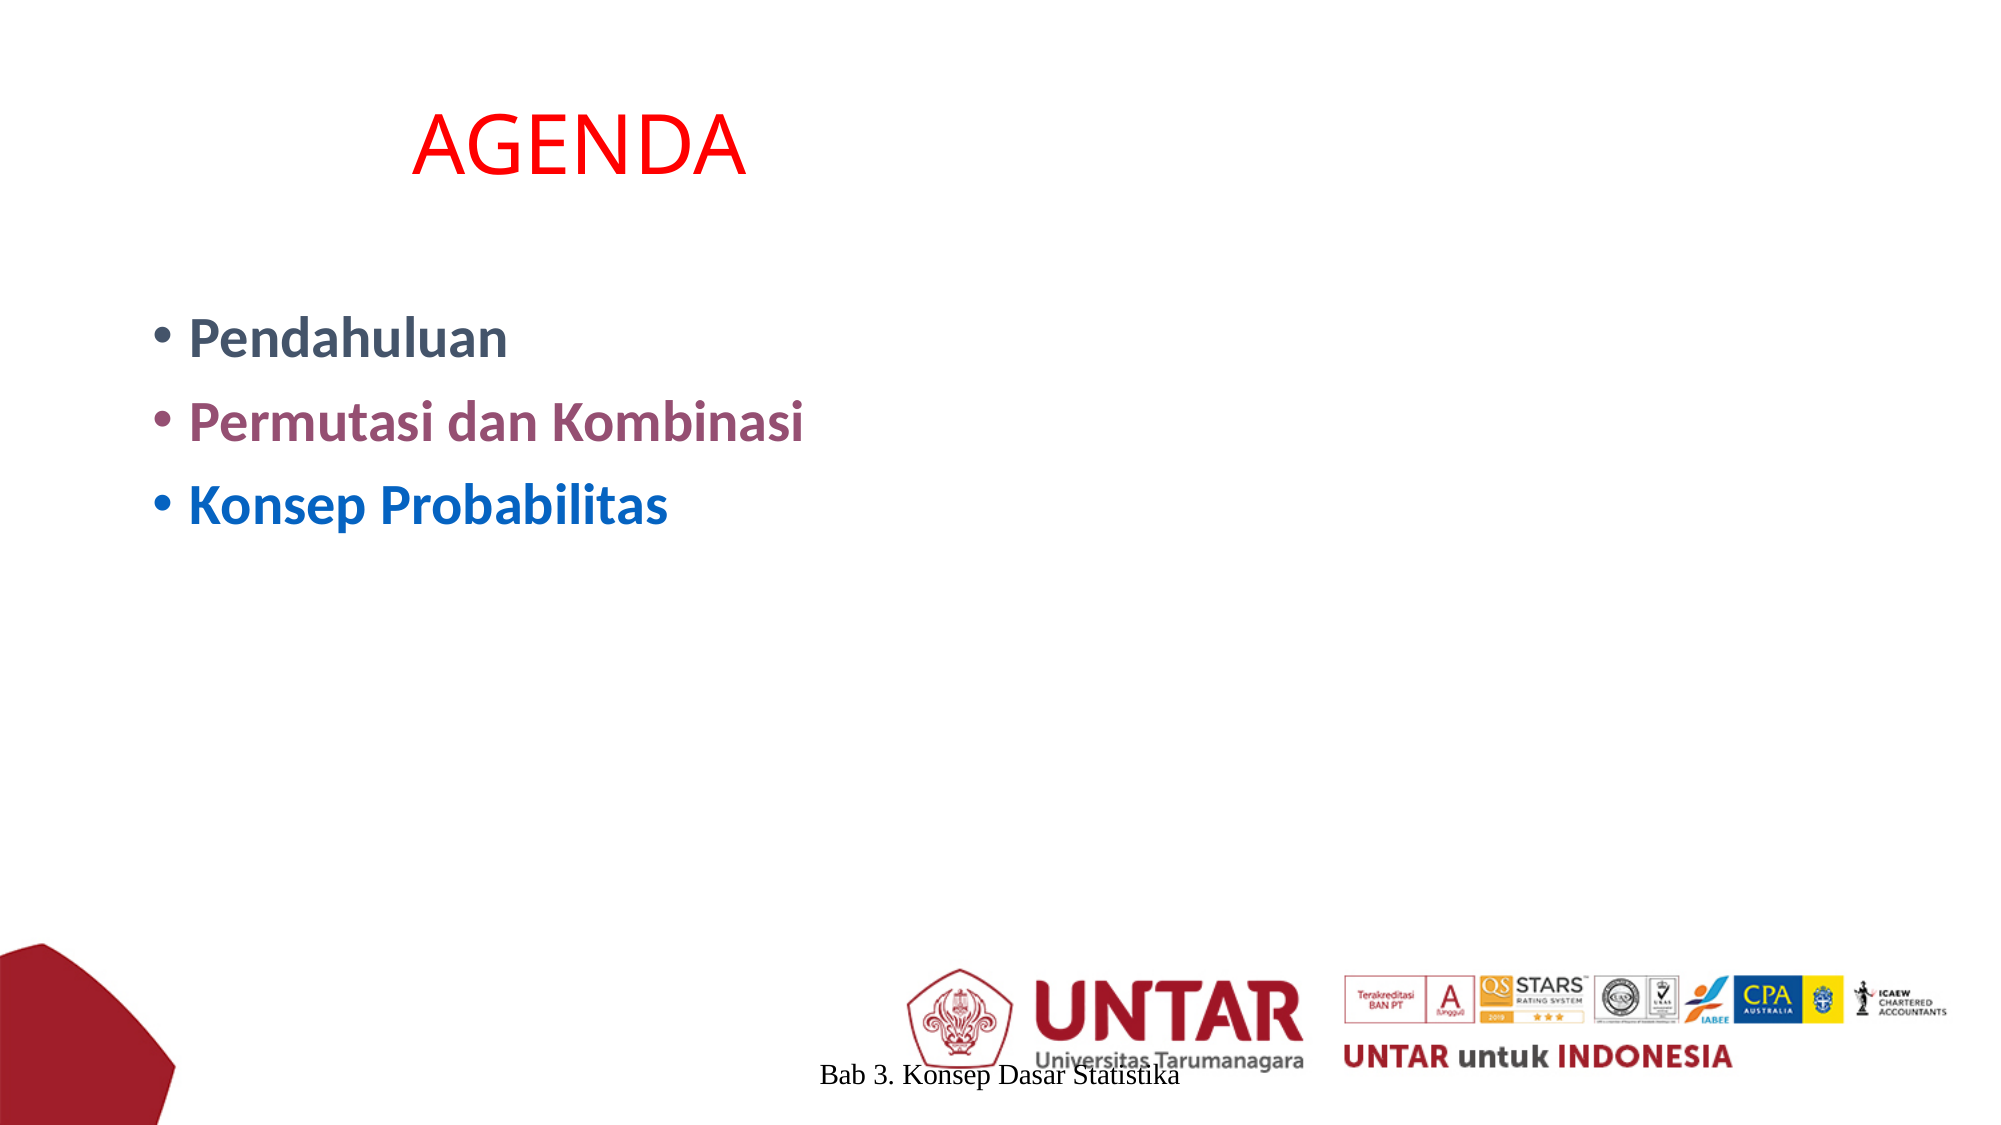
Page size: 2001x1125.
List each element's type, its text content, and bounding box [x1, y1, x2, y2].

picture [0, 0, 2001, 1125]
list Pendahuluan Permutasi dan Kombinasi Konsep Probabilitas [137, 299, 1863, 1014]
title AGENDA [397, 66, 1525, 229]
footer Bab 3. Konsep Dasar Statistika [662, 1042, 1338, 1103]
